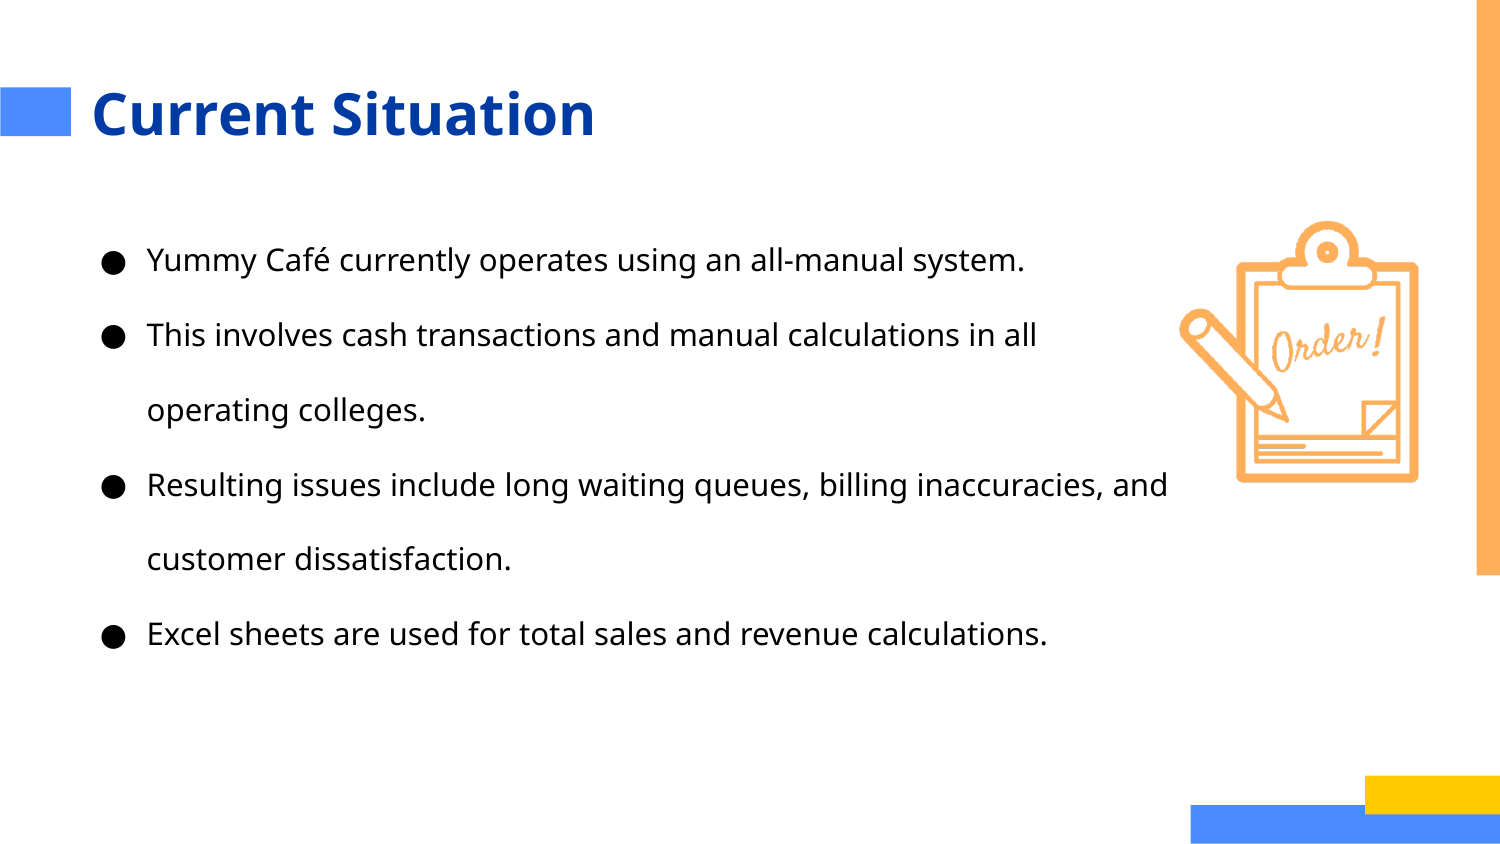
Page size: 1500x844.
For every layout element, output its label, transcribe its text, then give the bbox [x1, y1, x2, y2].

text_box [1365, 775, 1500, 815]
text_box [0, 87, 71, 137]
picture [995, 29, 1425, 633]
list Yummy Café currently operates using an all-manual system. This involves cash transactions and manual calculations in all operating colleges. Resulting issues include long waiting queues, billing inaccuracies, and customer dissatisfaction. Excel sheets are used for total sales and revenue calculations. [84, 187, 1202, 655]
title Current Situation [75, 38, 990, 163]
text_box [1190, 805, 1500, 844]
text_box [1476, 0, 1500, 576]
